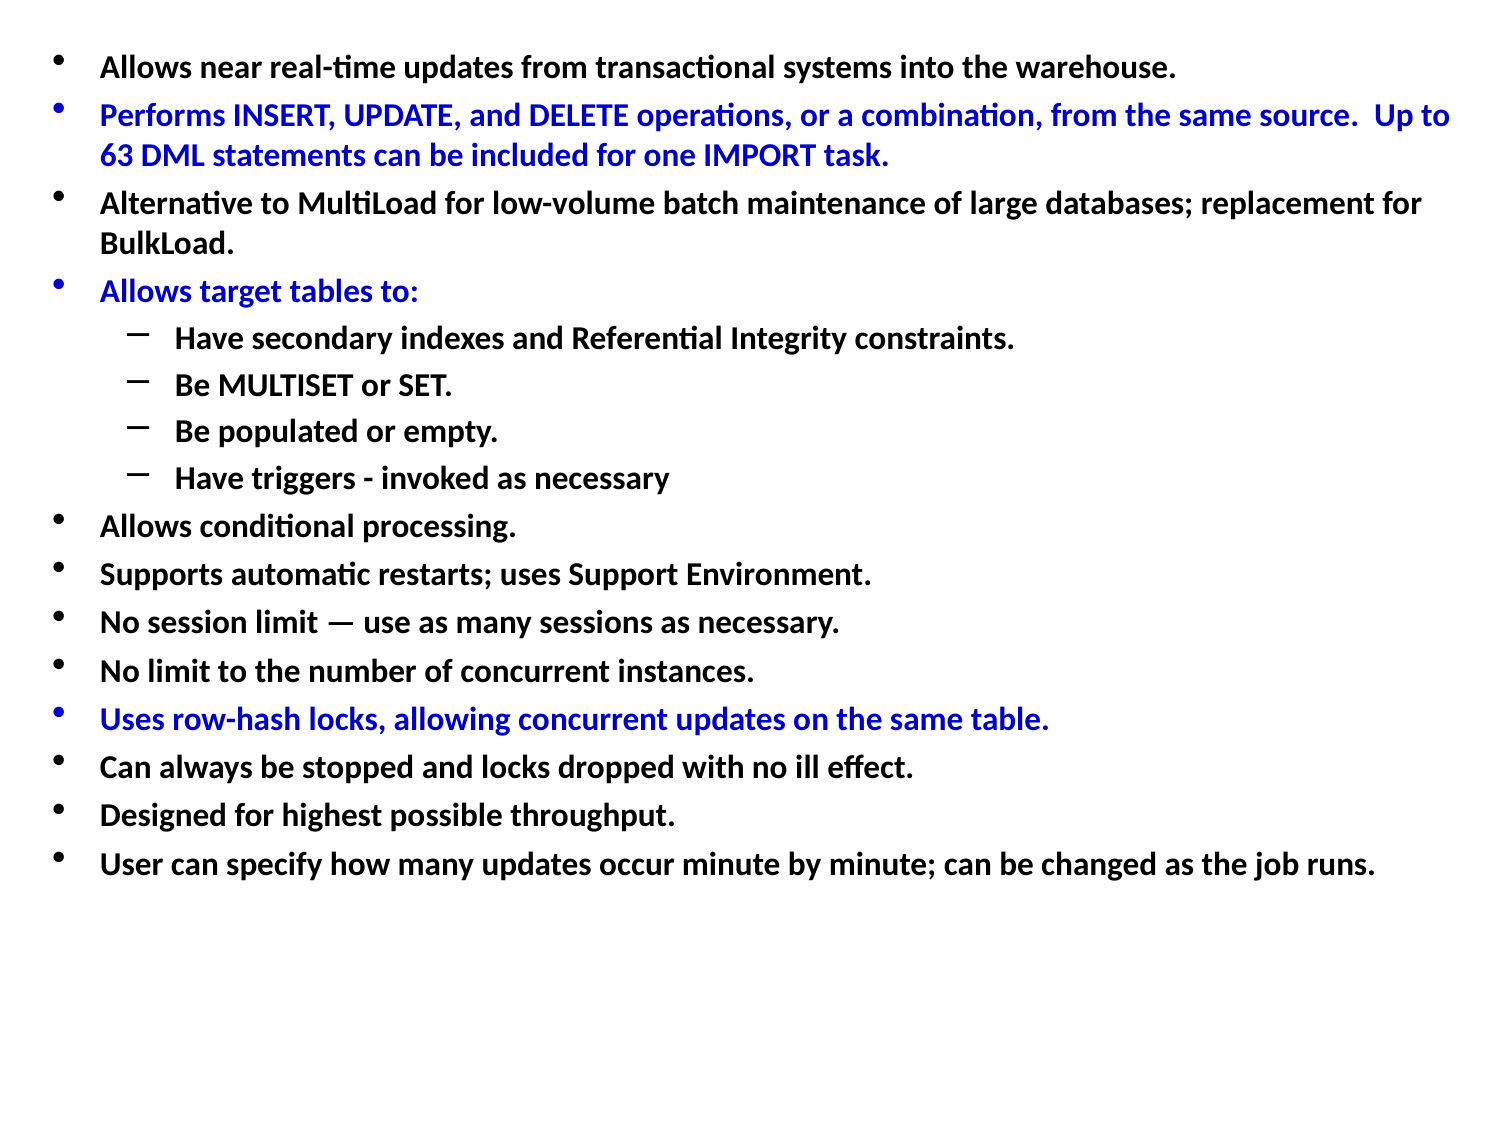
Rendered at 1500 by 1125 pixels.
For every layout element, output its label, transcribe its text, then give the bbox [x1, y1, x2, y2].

text_box Allows near real-time updates from transactional systems into the warehouse. Performs INSERT, UPDATE, and DELETE operations, or a combination, from the same source. Up to 63 DML statements can be included for one IMPORT task. Alternative to MultiLoad for low-volume batch maintenance of large databases; replacement for BulkLoad. Allows target tables to: Have secondary indexes and Referential Integrity constraints. Be MULTISET or SET. Be populated or empty. Have triggers - invoked as necessary Allows conditional processing. Supports automatic restarts; uses Support Environment. No session limit — use as many sessions as necessary. No limit to the number of concurrent instances. Uses row-hash locks, allowing concurrent updates on the same table. Can always be stopped and locks dropped with no ill effect. Designed for highest possible throughput. User can specify how many updates occur minute by minute; can be changed as the job runs. [37, 37, 1500, 890]
